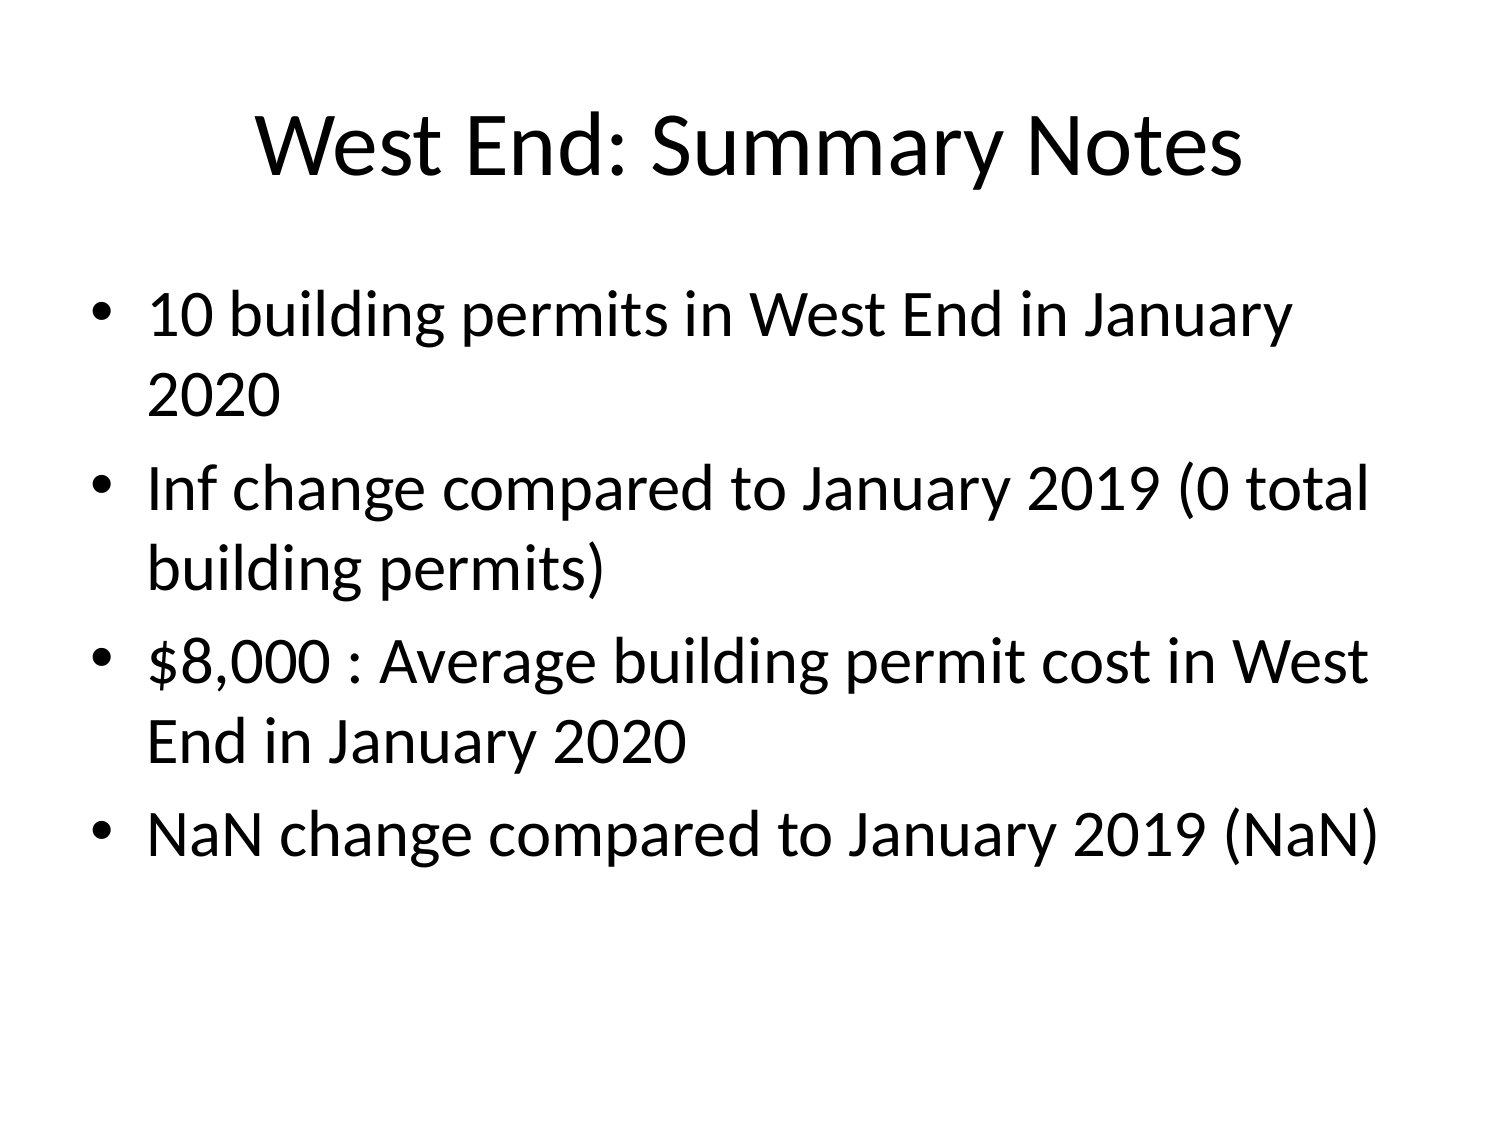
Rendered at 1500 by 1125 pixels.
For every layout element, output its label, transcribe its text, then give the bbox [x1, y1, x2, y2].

list 10 building permits in West End in January 2020 Inf change compared to January 2019 (0 total building permits) $8,000 : Average building permit cost in West End in January 2020 NaN change compared to January 2019 (NaN) [75, 262, 1425, 1005]
title West End: Summary Notes [75, 45, 1425, 233]
